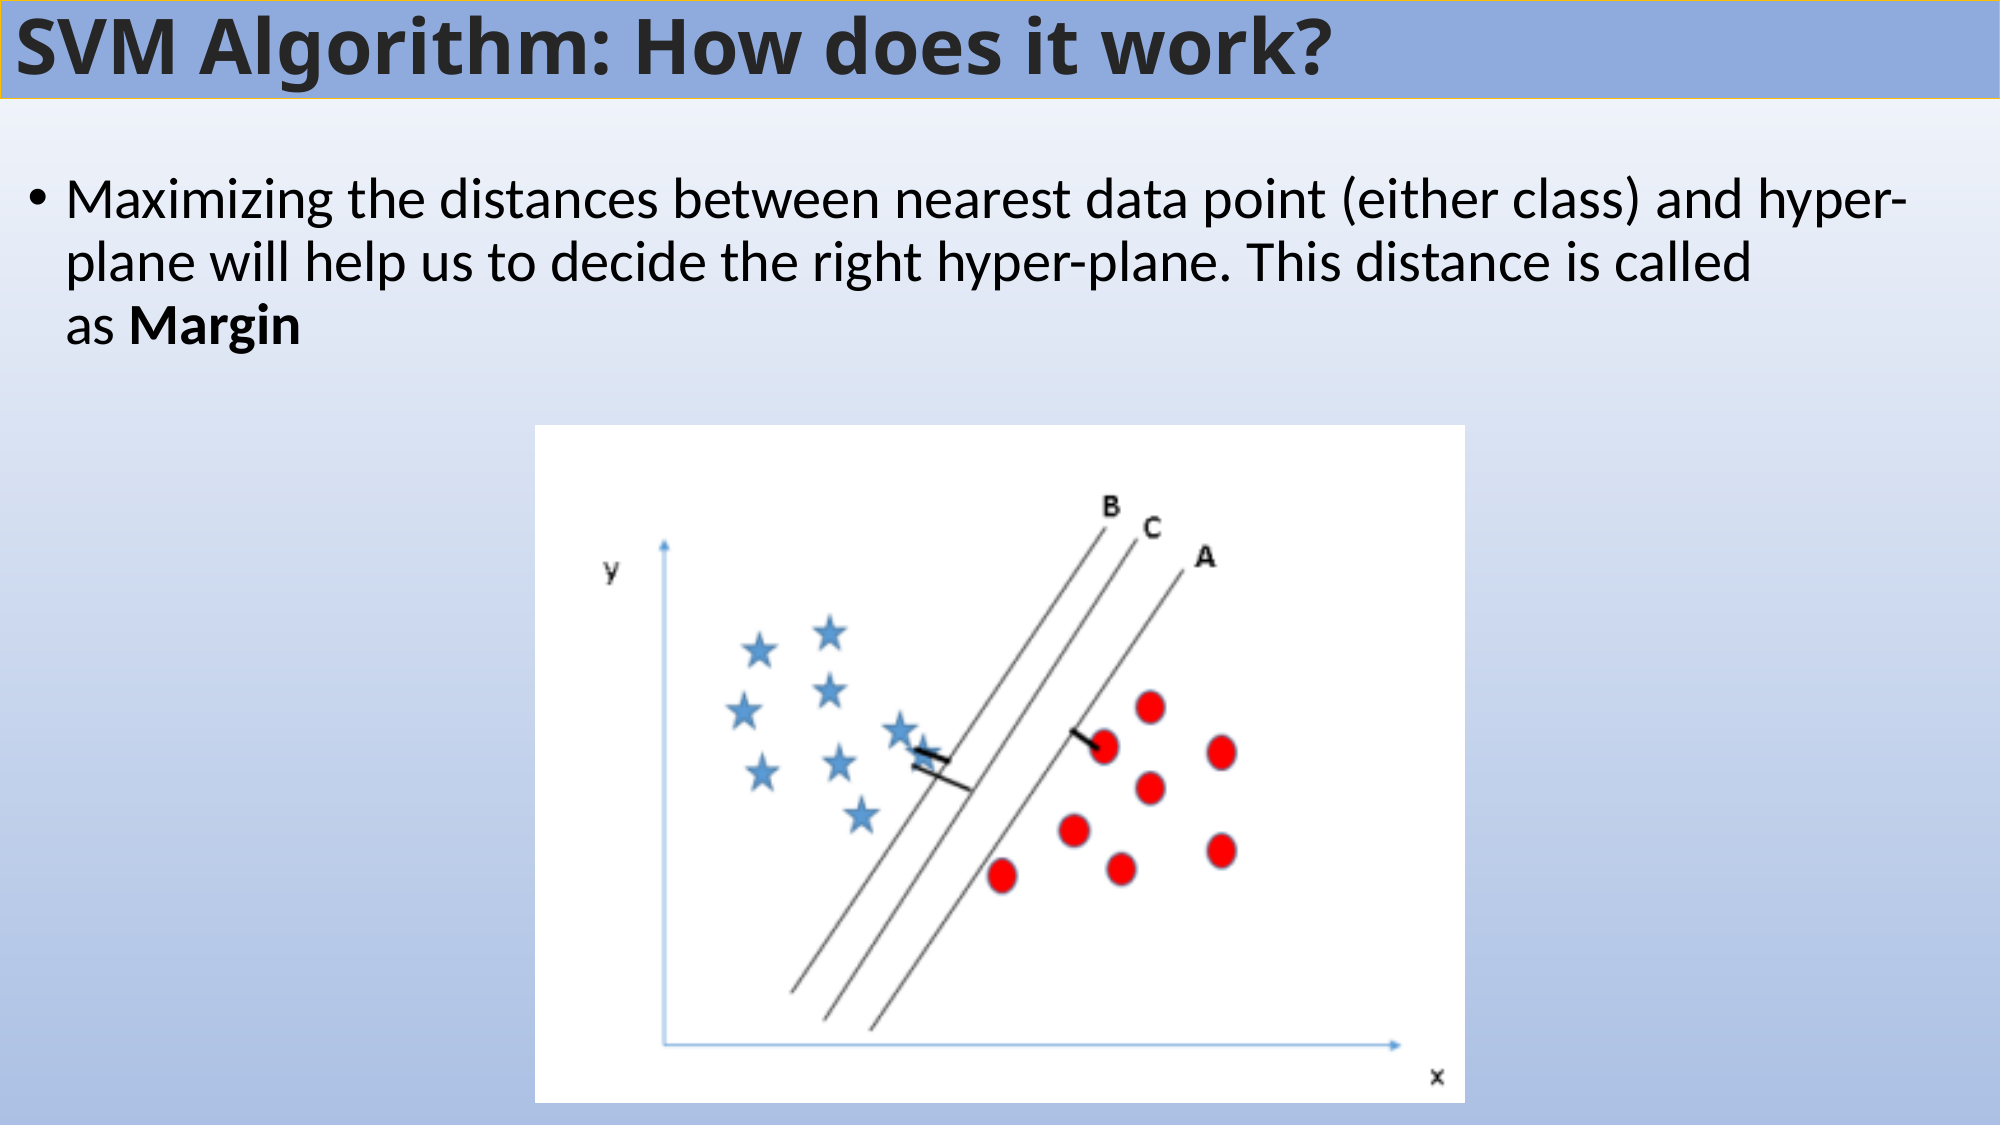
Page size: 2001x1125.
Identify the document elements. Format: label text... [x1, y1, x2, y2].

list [535, 425, 1465, 1103]
text_box [43, 140, 2000, 1125]
text_box Maximizing the distances between nearest data point (either class) and hyper-plane will help us to decide the right hyper-plane. This distance is called as Margin [12, 160, 1988, 1103]
title SVM Algorithm: How does it work? [0, 0, 2000, 99]
